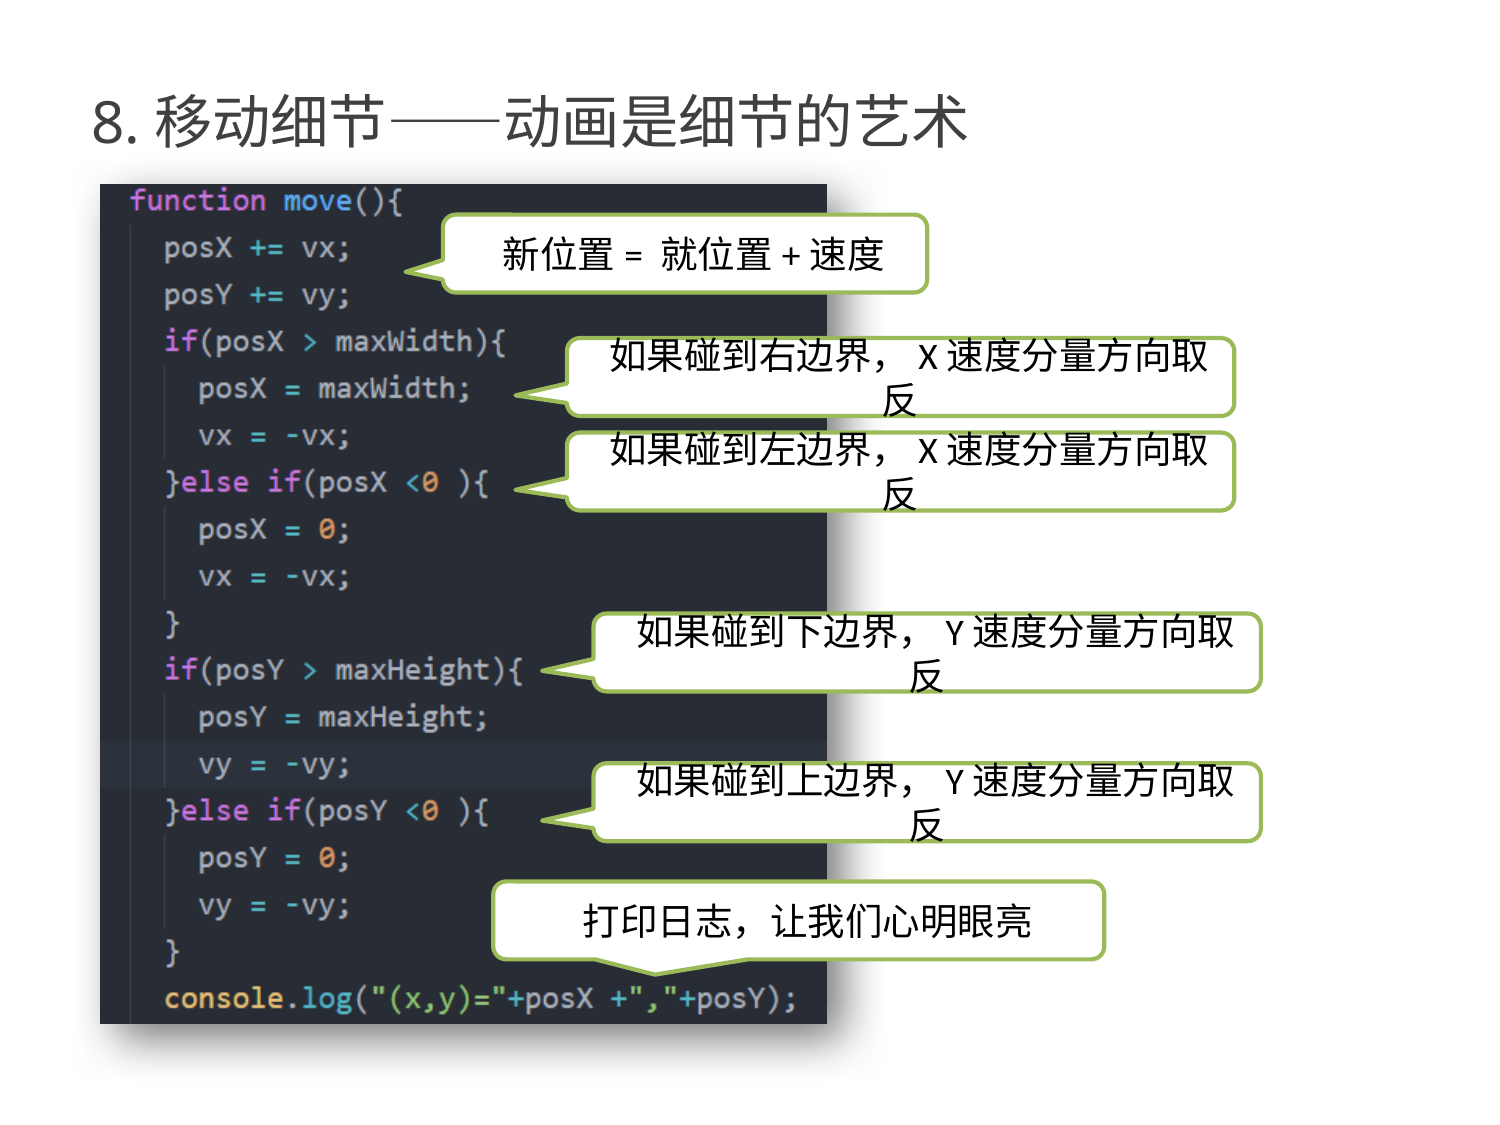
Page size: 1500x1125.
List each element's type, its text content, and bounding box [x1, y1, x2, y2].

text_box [100, 184, 1262, 1024]
text_box 8.移动细节——动画是细节的艺术 [76, 78, 1058, 163]
